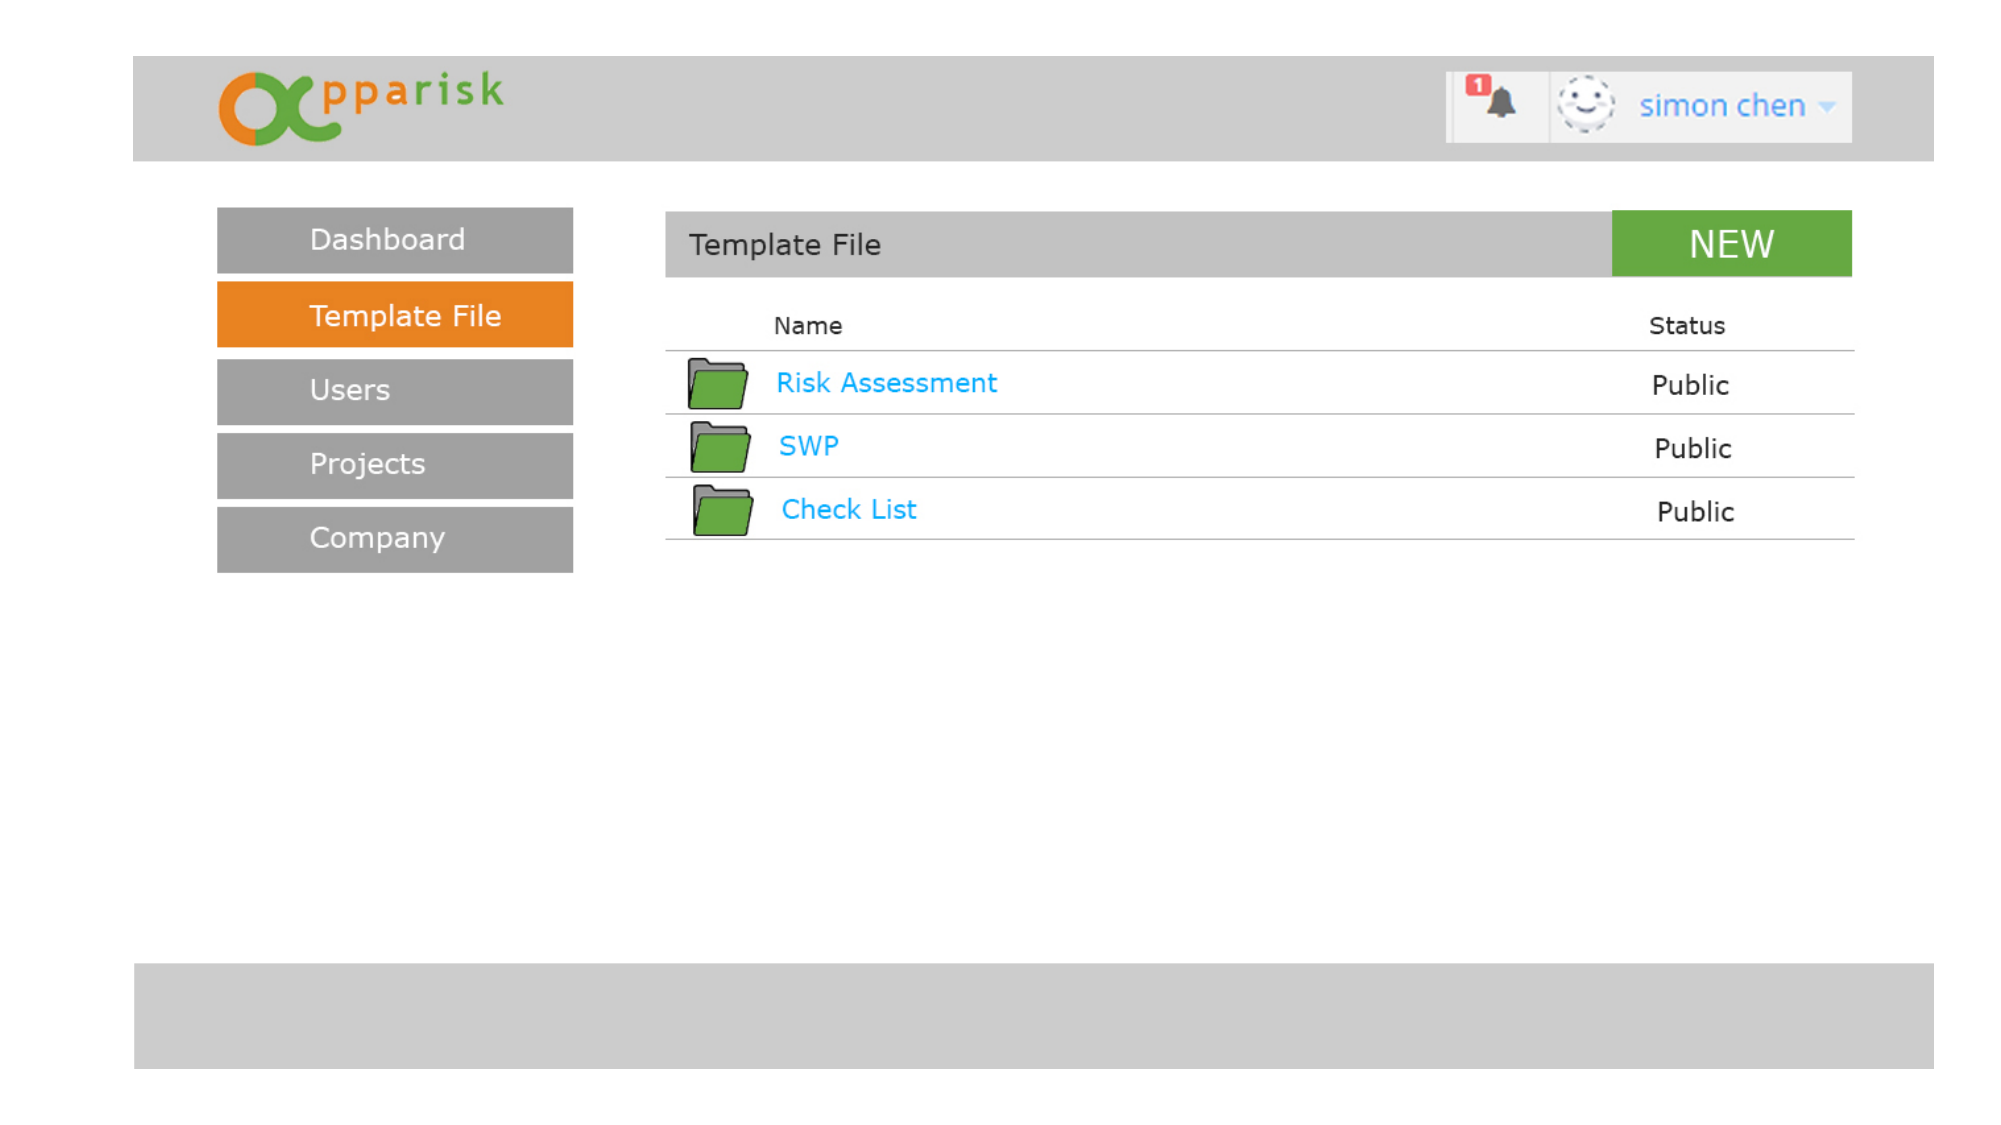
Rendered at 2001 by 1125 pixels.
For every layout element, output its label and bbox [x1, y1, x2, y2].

list [133, 56, 1934, 1069]
